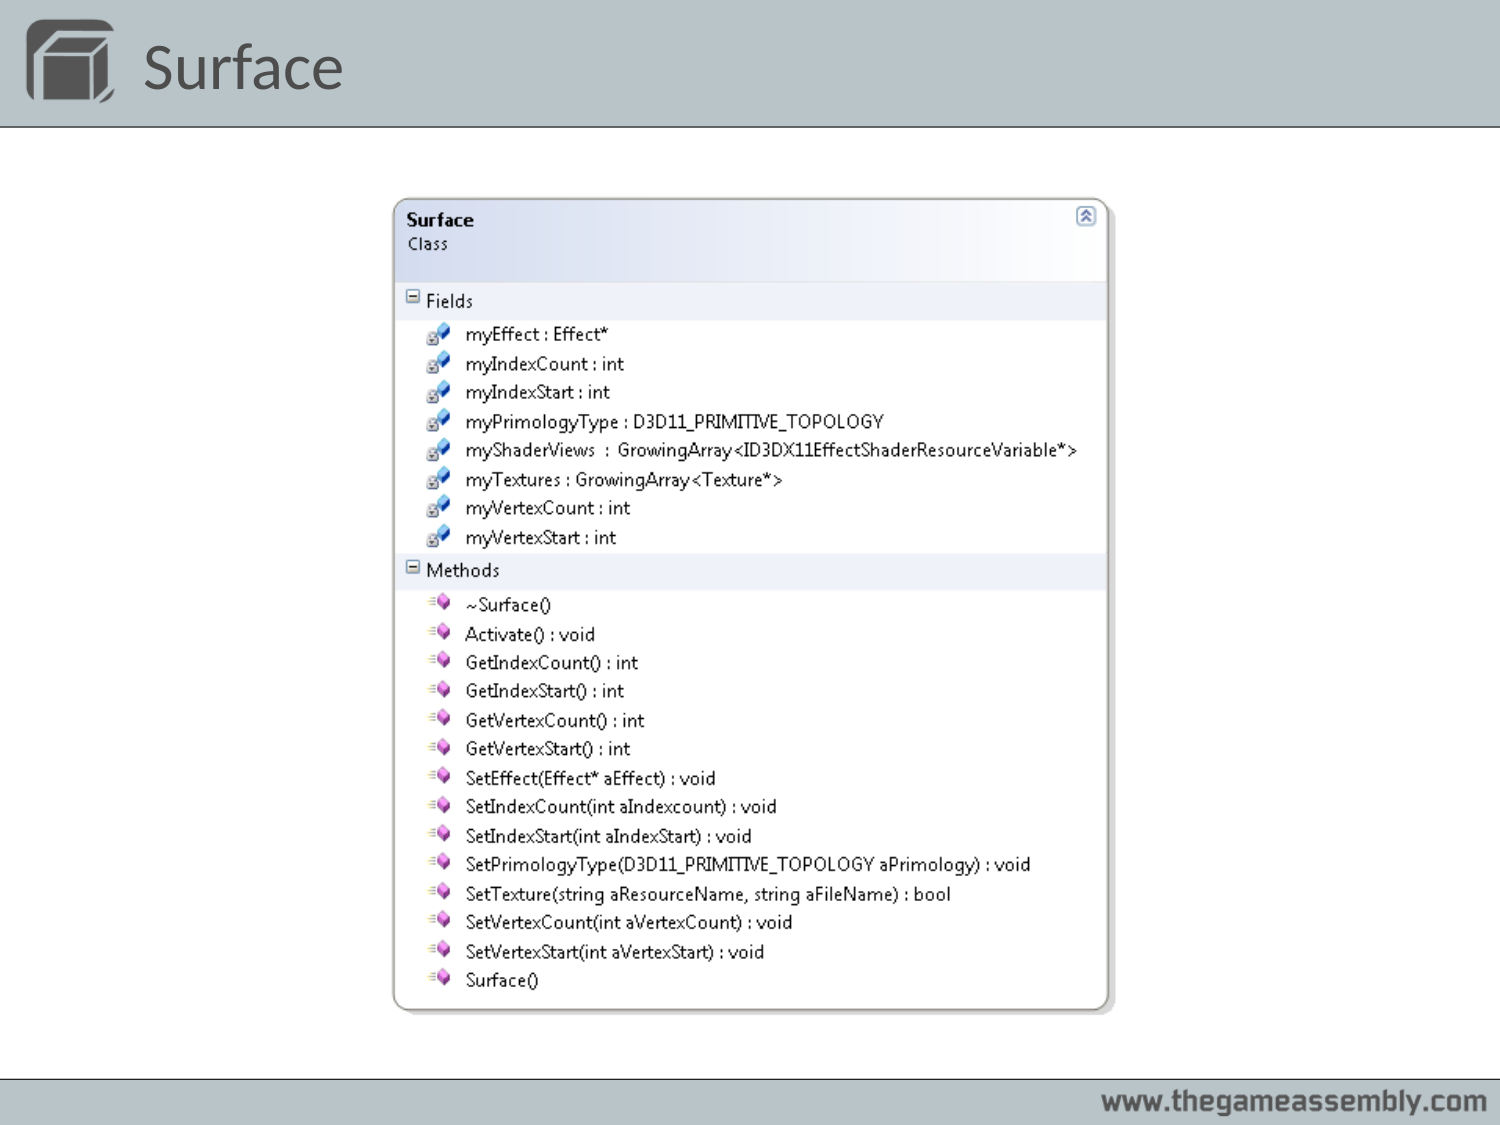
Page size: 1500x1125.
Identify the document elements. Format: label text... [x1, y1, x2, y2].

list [378, 183, 1122, 1024]
title Surface [128, 0, 1500, 126]
picture [0, 0, 1500, 1125]
